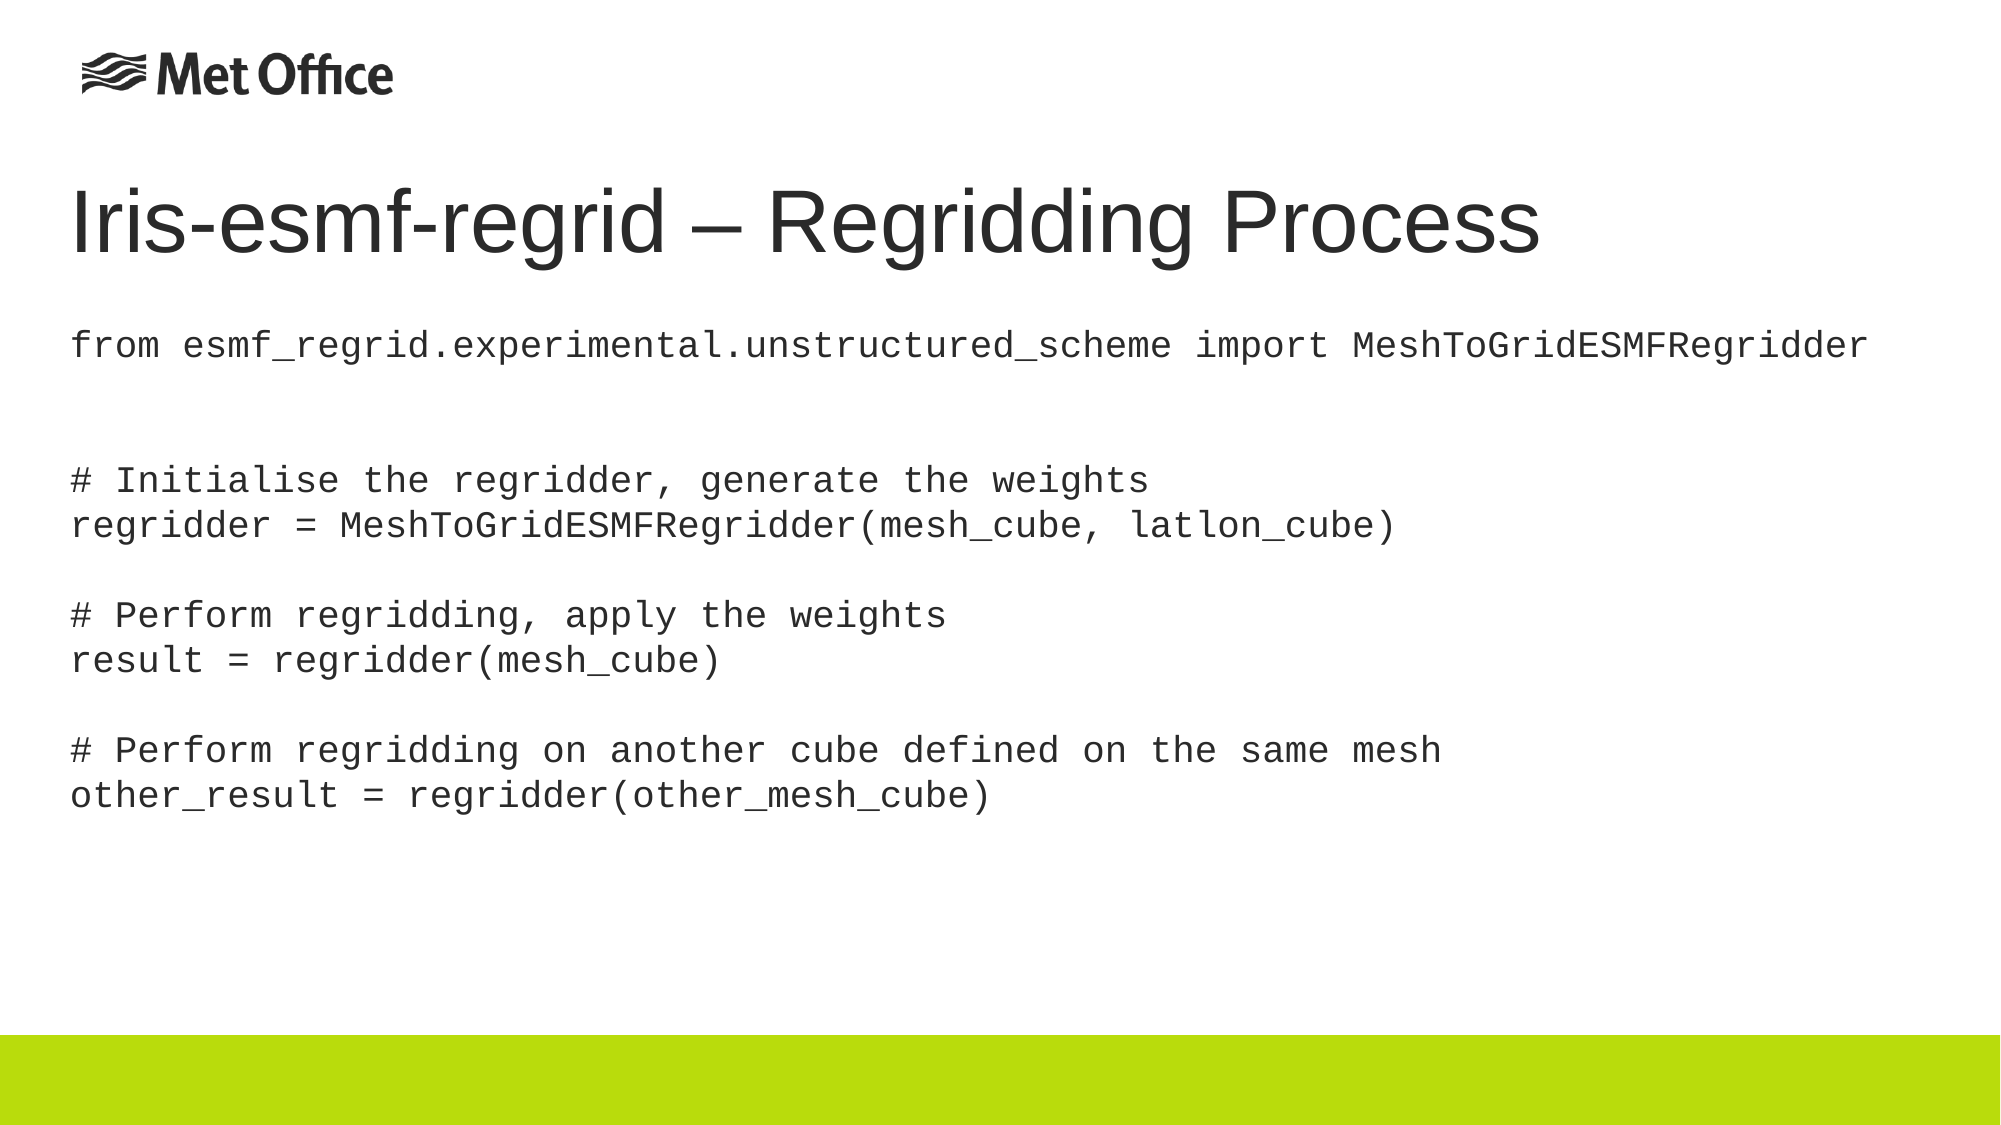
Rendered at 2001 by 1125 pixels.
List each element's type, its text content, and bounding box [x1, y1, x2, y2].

picture [40, 11, 435, 136]
title Iris-esmf-regrid – Regridding Process [55, 153, 1945, 279]
text_box from esmf_regrid.experimental.unstructured_scheme import MeshToGridESMFRegridder # Initialise the regridder, generate the weights regridder = MeshToGridESMFRegridder(mesh_cube, latlon_cube) # Perform regridding, apply the weights result = regridder(mesh_cube) # Perform regridding on another cube defined on the same mesh other_result = regridder(other_mesh_cube) [55, 312, 1930, 823]
